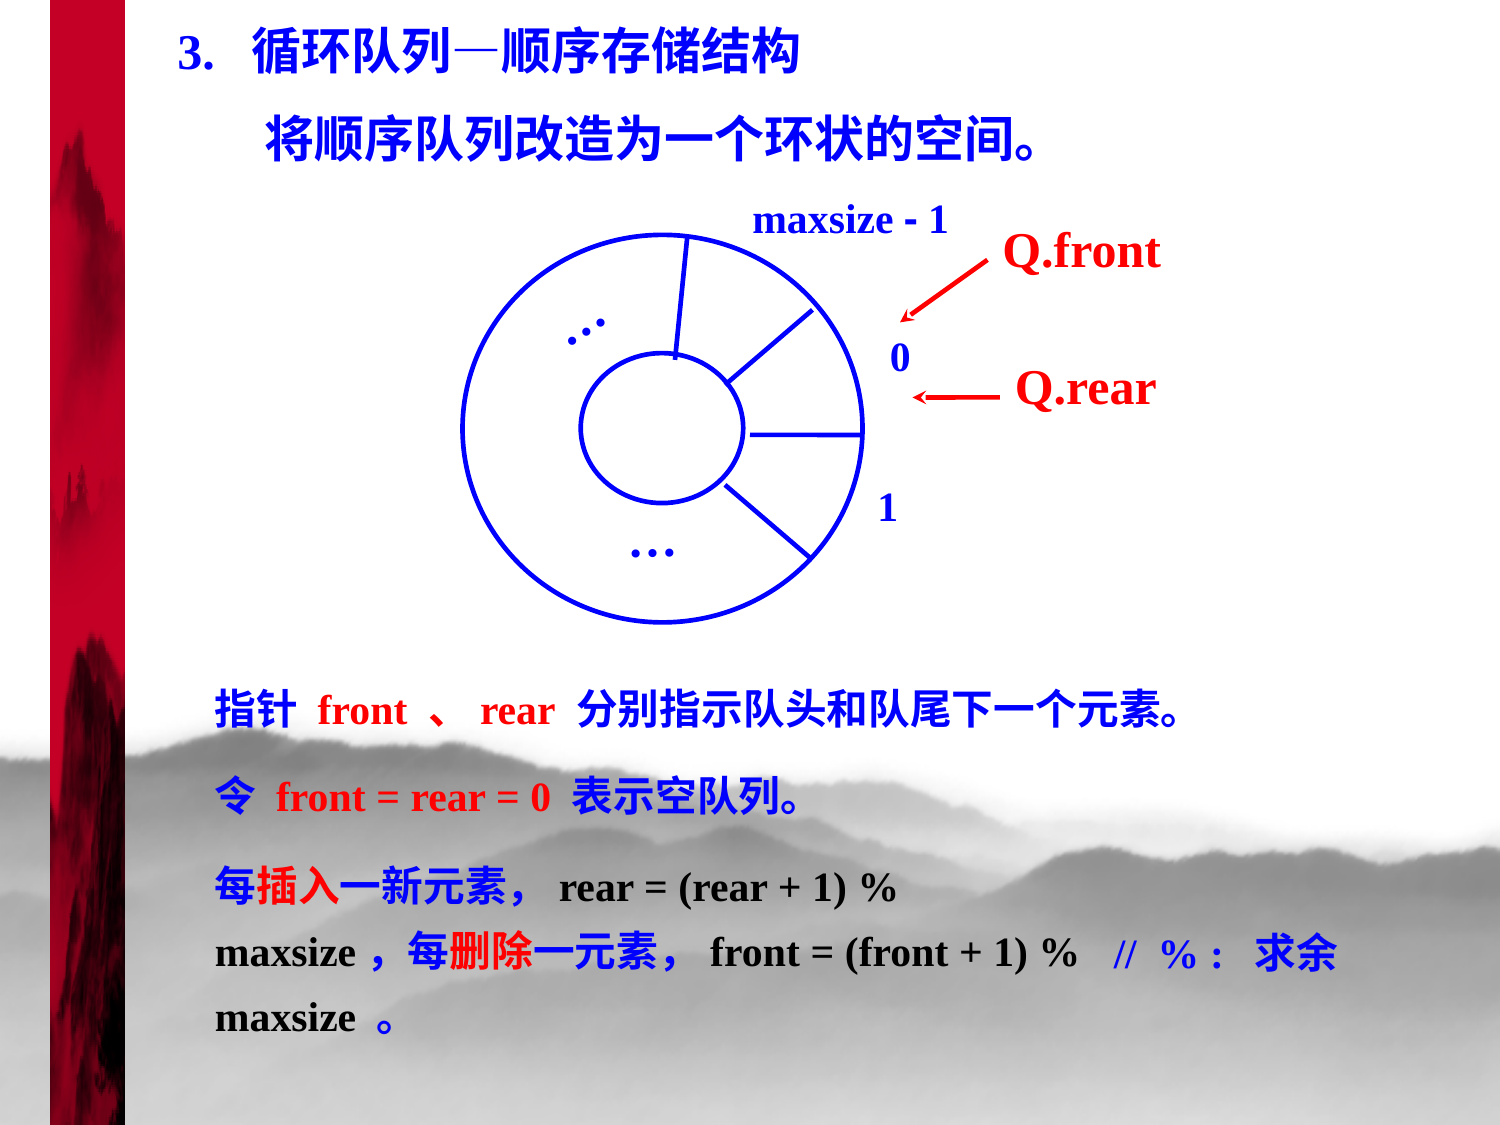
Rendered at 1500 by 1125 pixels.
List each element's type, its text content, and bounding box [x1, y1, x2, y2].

text_box 令 front = rear = 0 表示空队列。 [199, 762, 1325, 828]
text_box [199, 837, 1450, 985]
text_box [462, 184, 1201, 623]
text_box 指针 front 、rear 分别指示队头和队尾下一个元素。 [199, 675, 1325, 740]
text_box 3. 循环队列—顺序存储结构 [162, 12, 938, 88]
picture [0, 0, 1500, 1125]
text_box 将顺序队列改造为一个环状的空间。 [249, 99, 1375, 175]
